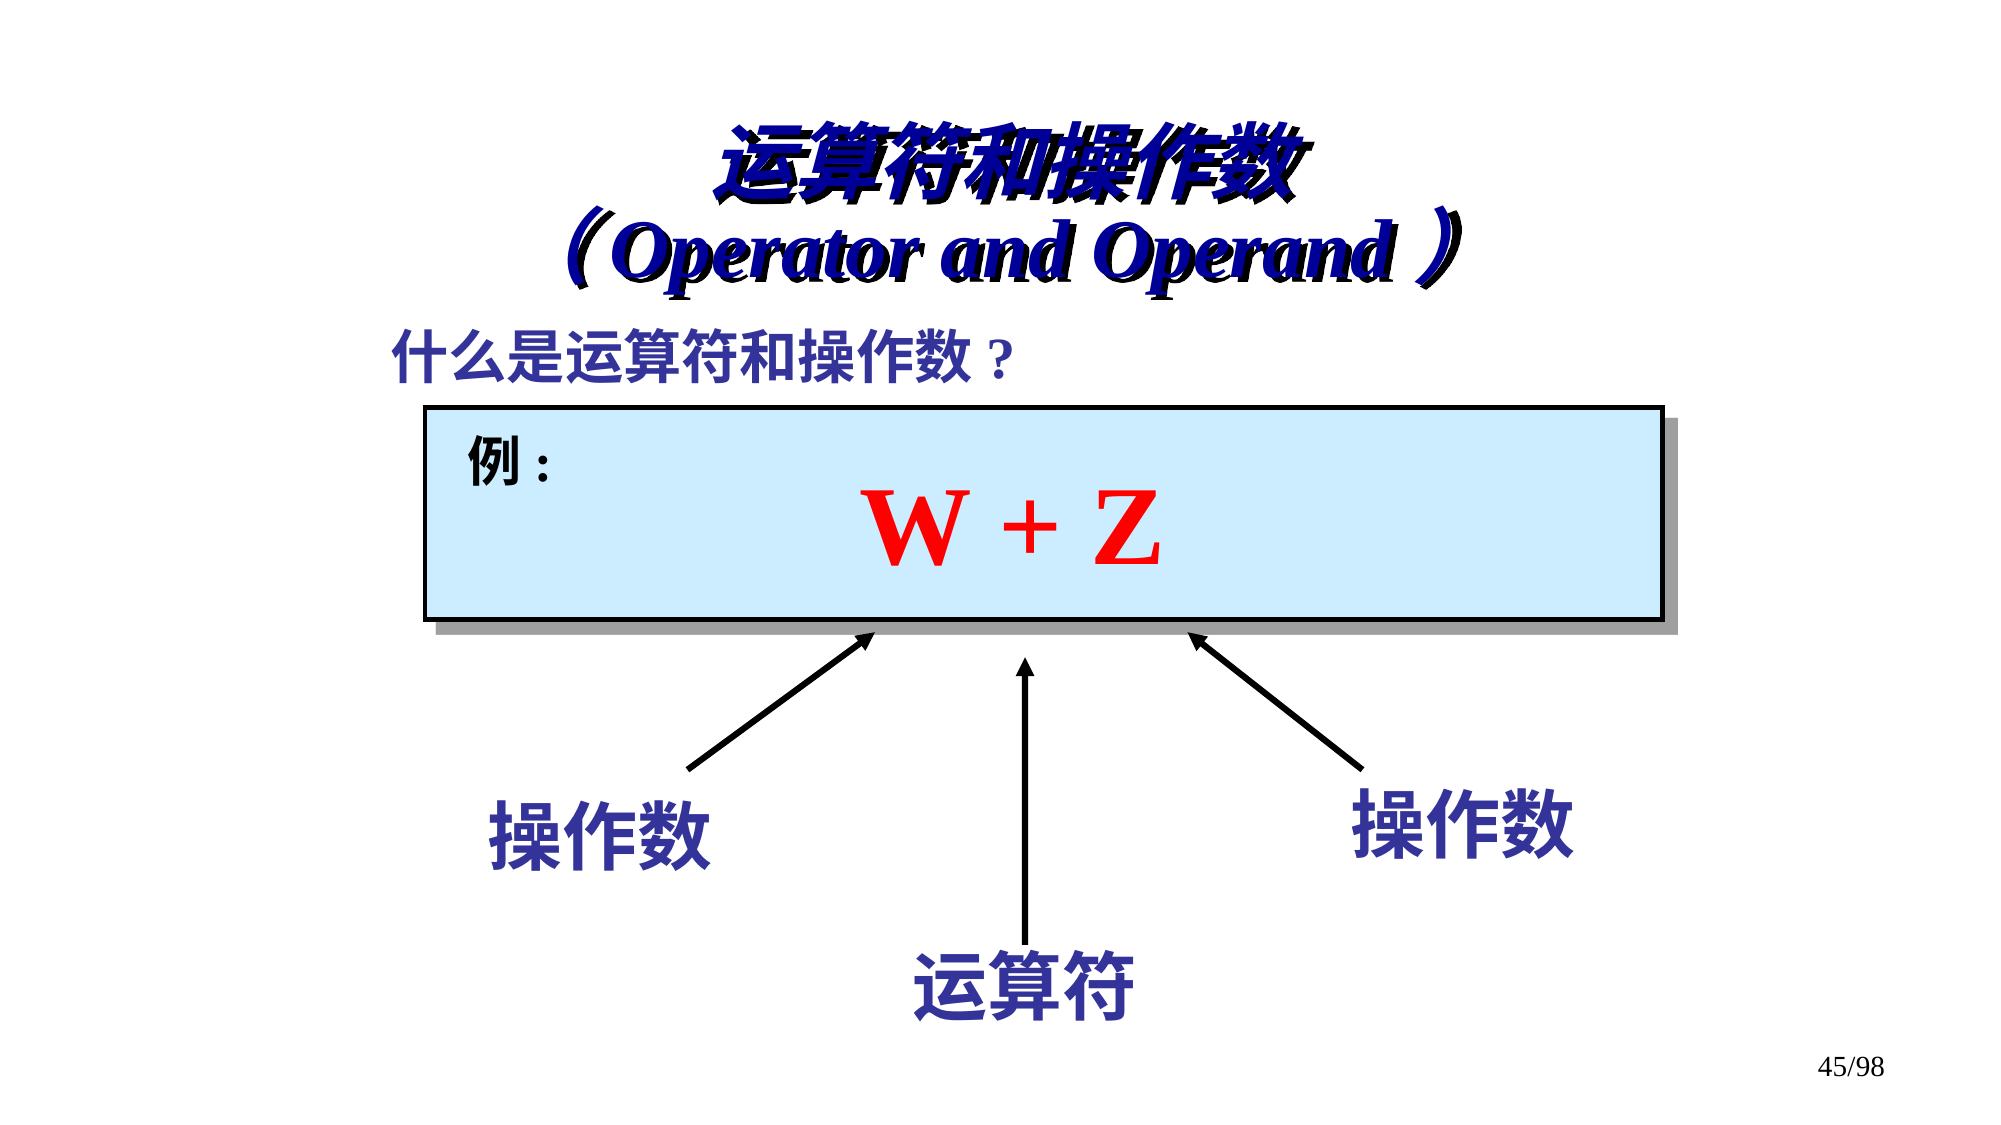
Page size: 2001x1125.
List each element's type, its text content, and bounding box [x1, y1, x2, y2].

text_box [424, 631, 876, 888]
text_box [1187, 631, 1638, 876]
title 运算符和操作数 （Operator and Operand） [361, 140, 1642, 280]
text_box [424, 406, 1663, 620]
list 什么是运算符和操作数? [374, 317, 1263, 445]
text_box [849, 657, 1201, 1039]
